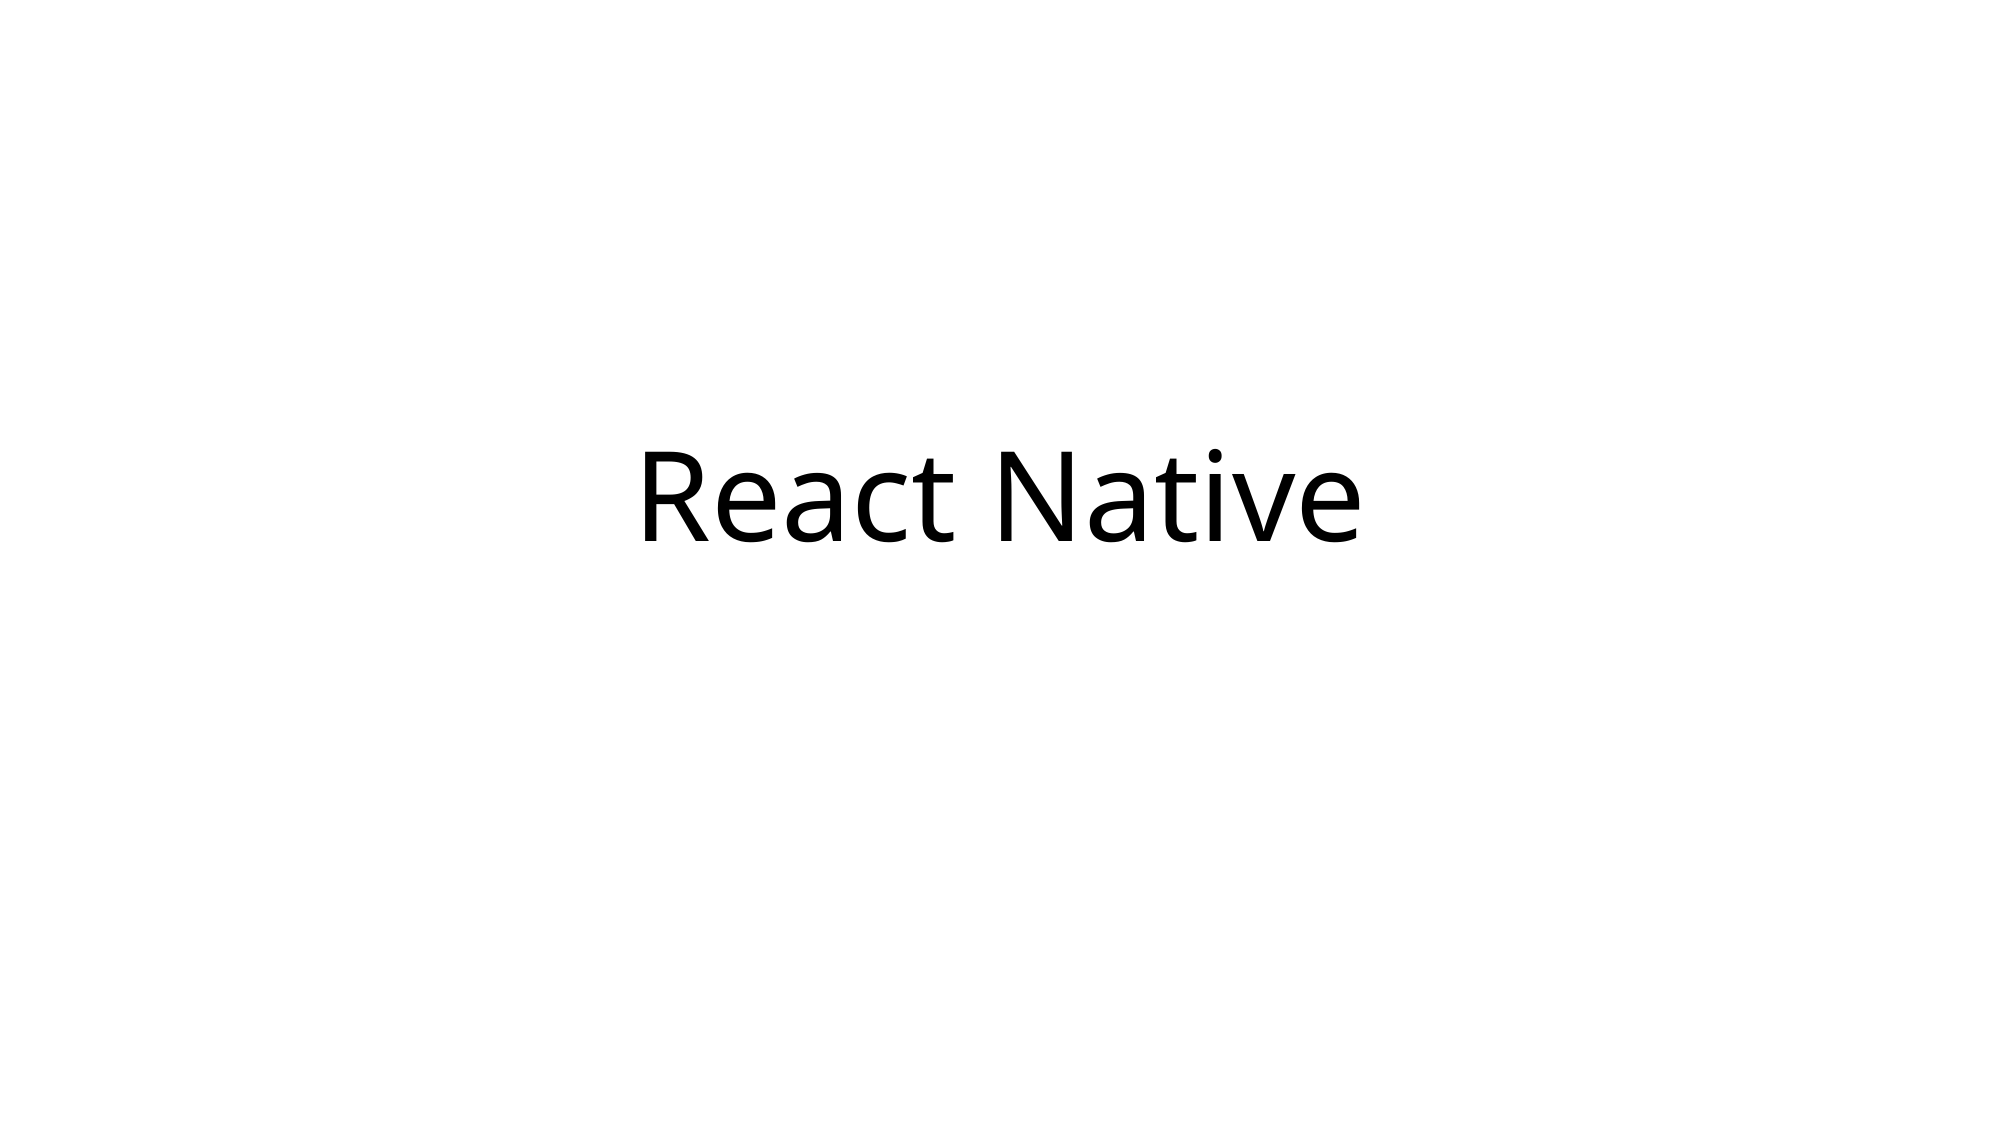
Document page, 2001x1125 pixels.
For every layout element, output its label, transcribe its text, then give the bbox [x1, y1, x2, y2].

title React Native [249, 184, 1750, 576]
